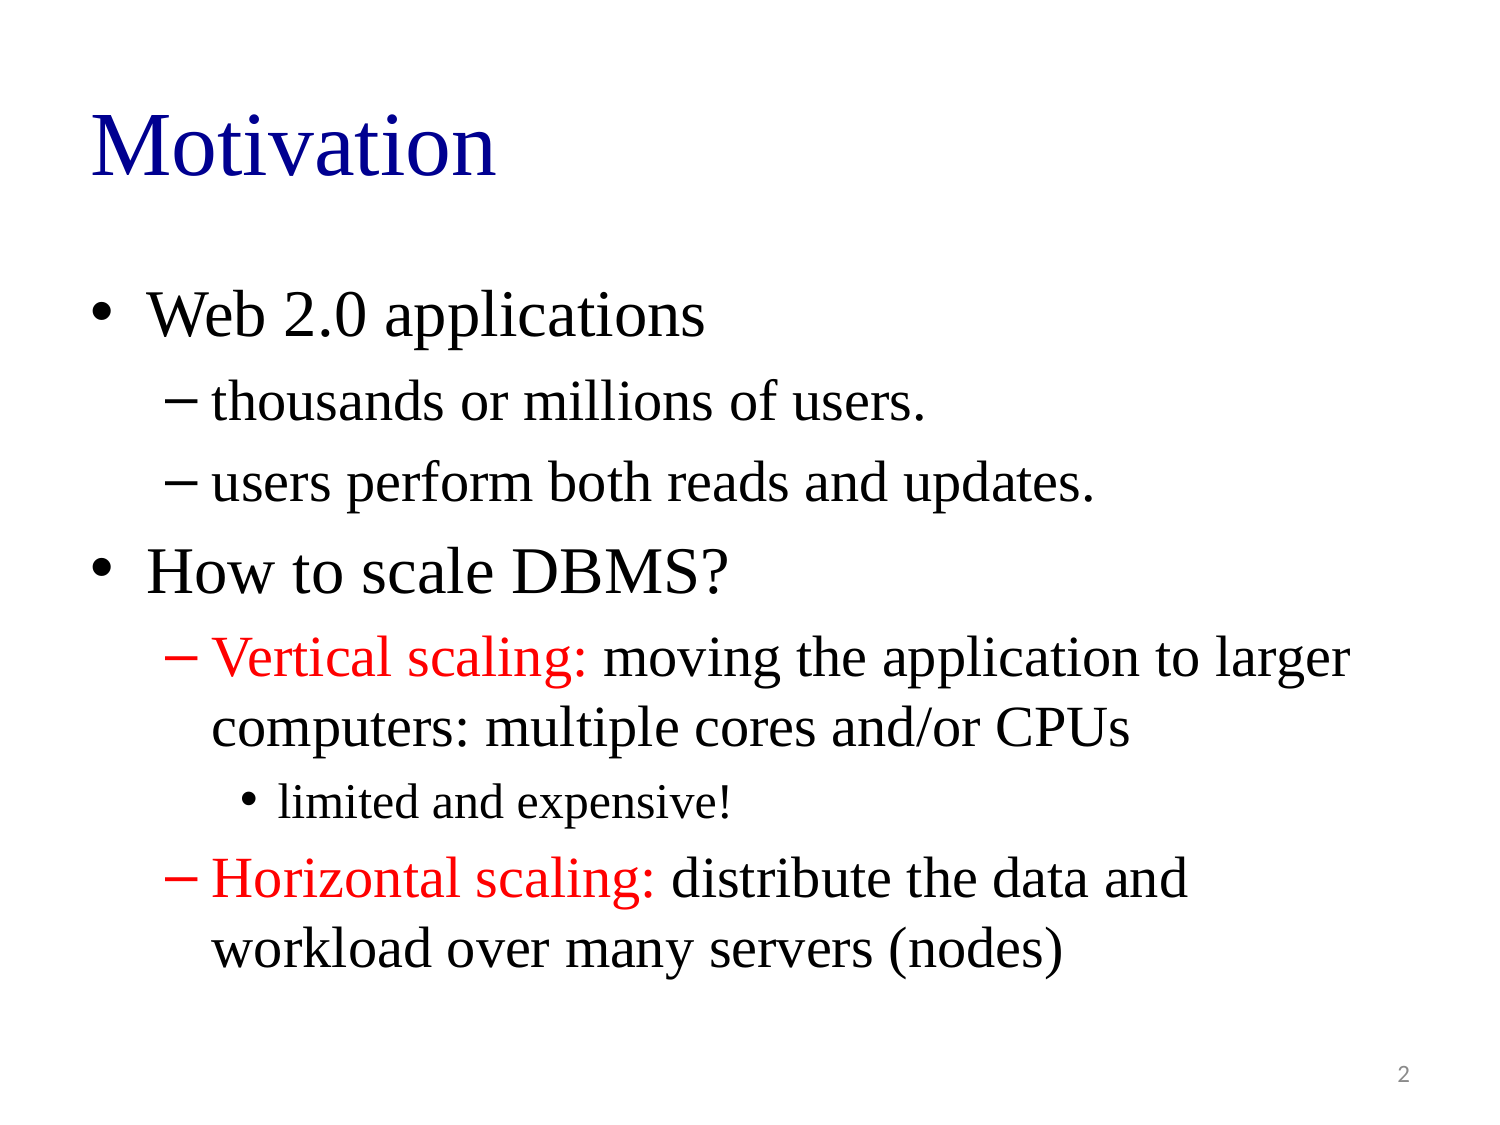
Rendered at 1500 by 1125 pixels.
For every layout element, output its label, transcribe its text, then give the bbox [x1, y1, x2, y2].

title Motivation [75, 45, 1425, 233]
list Web 2.0 applications thousands or millions of users. users perform both reads and updates. How to scale DBMS? Vertical scaling: moving the application to larger computers: multiple cores and/or CPUs limited and expensive! Horizontal scaling: distribute the data and workload over many servers (nodes) [75, 262, 1425, 1005]
slide_number 2 [1074, 1042, 1425, 1103]
